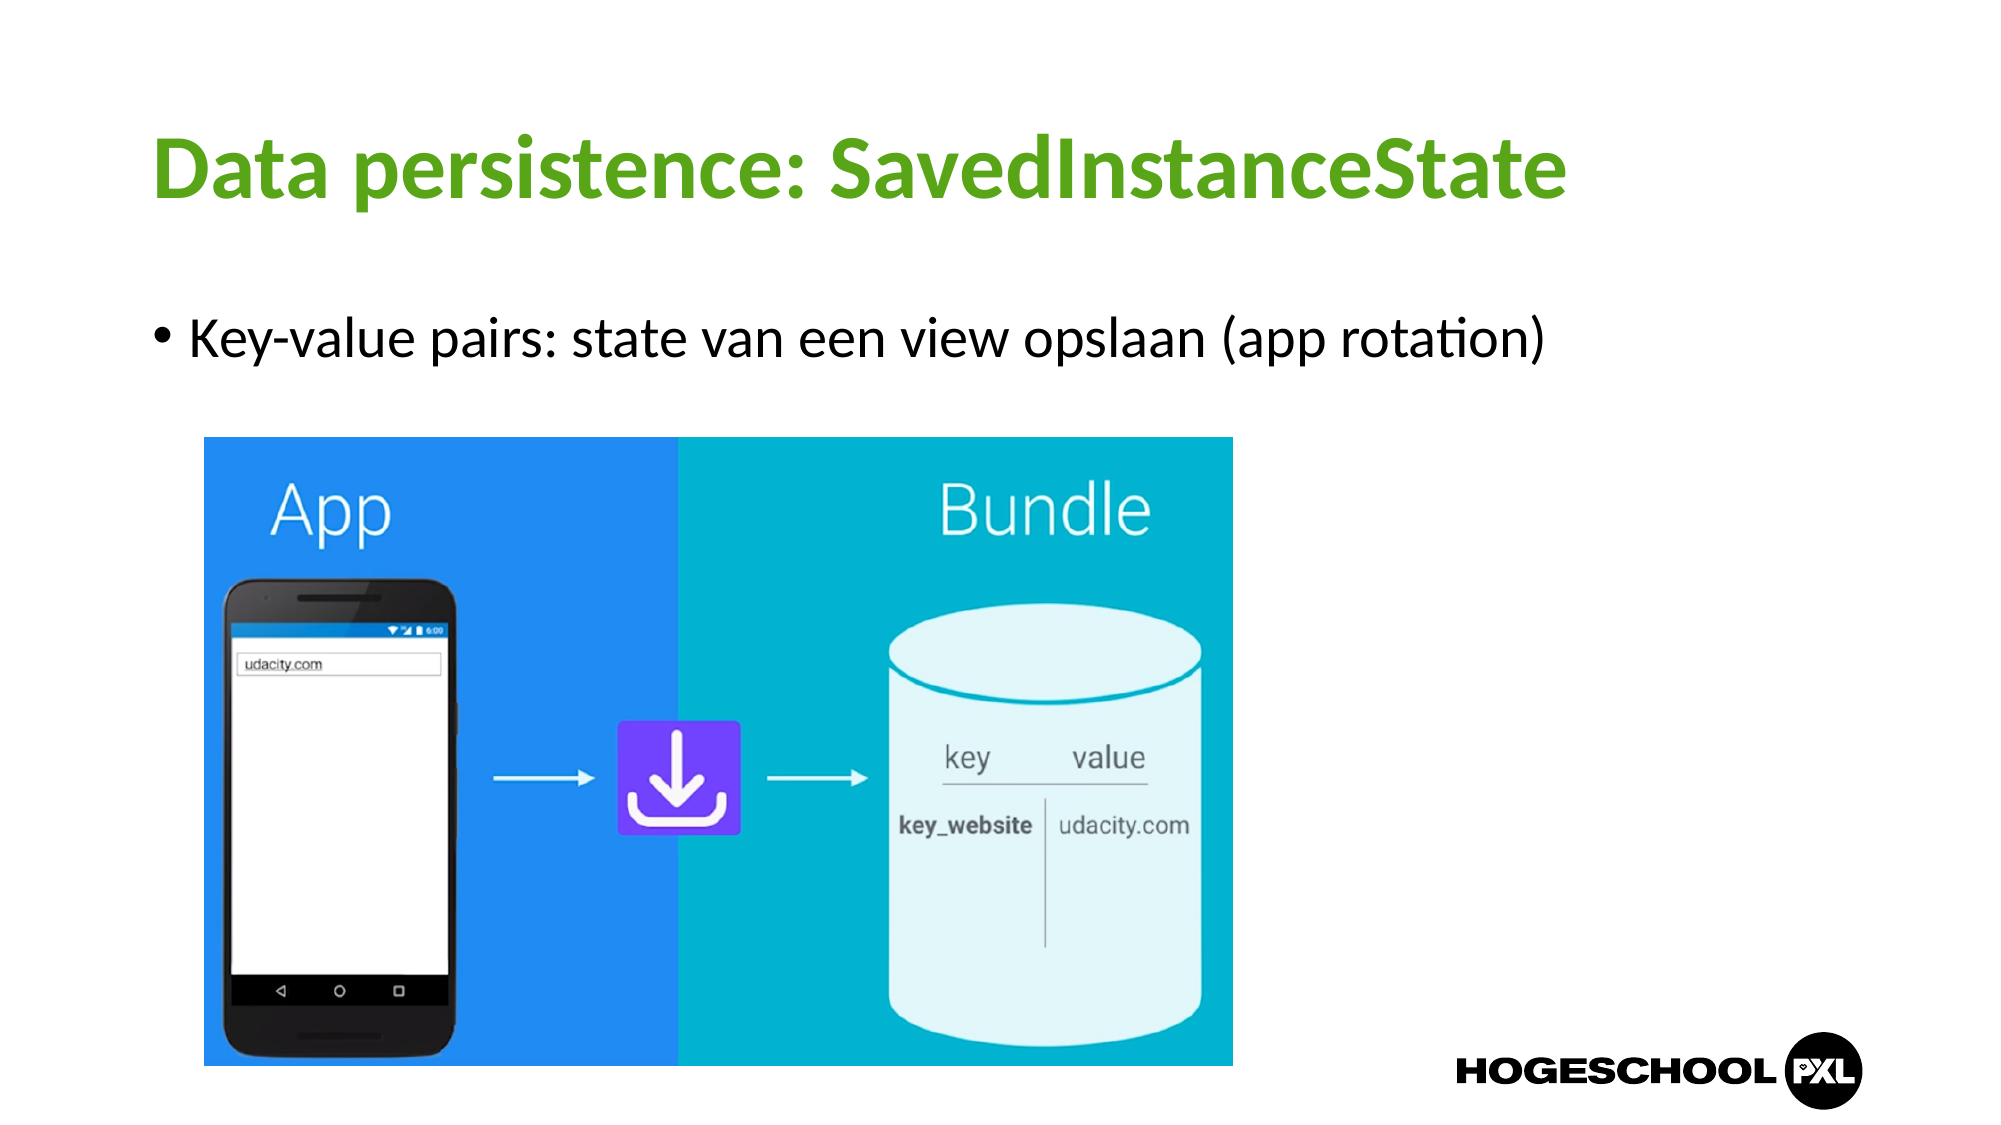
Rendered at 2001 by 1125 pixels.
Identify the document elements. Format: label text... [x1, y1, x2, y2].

title Data persistence: SavedInstanceState [137, 59, 1863, 278]
picture [204, 437, 1233, 1066]
list Key-value pairs: state van een view opslaan (app rotation) [137, 299, 1863, 1014]
